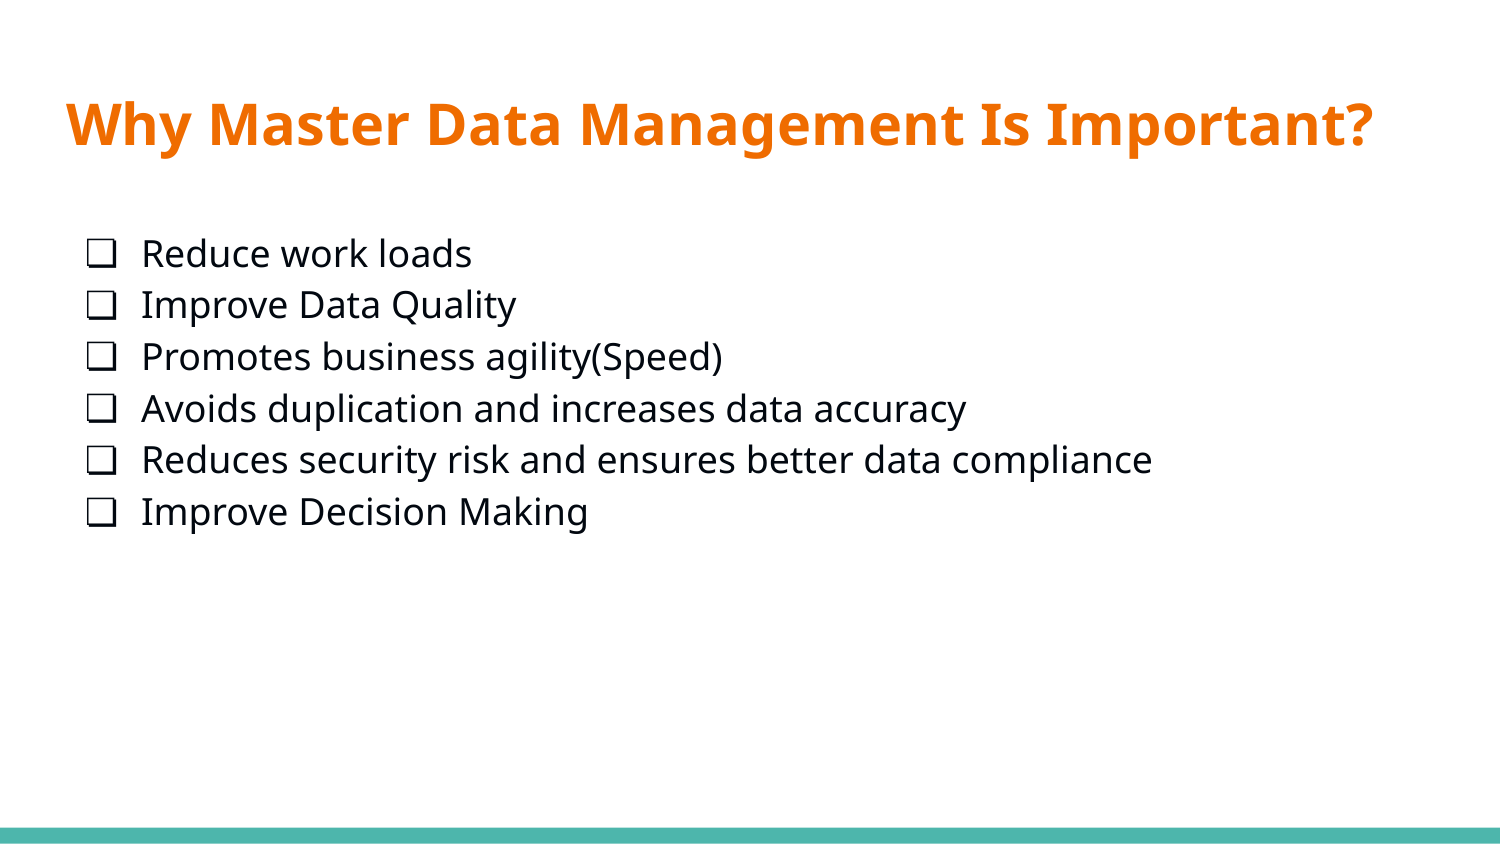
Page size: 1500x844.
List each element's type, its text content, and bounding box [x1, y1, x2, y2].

list Reduce work loads Improve Data Quality Promotes business agility(Speed) Avoids duplication and increases data accuracy Reduces security risk and ensures better data compliance Improve Decision Making [51, 207, 1449, 750]
title Why Master Data Management Is Important? [51, 72, 1449, 189]
